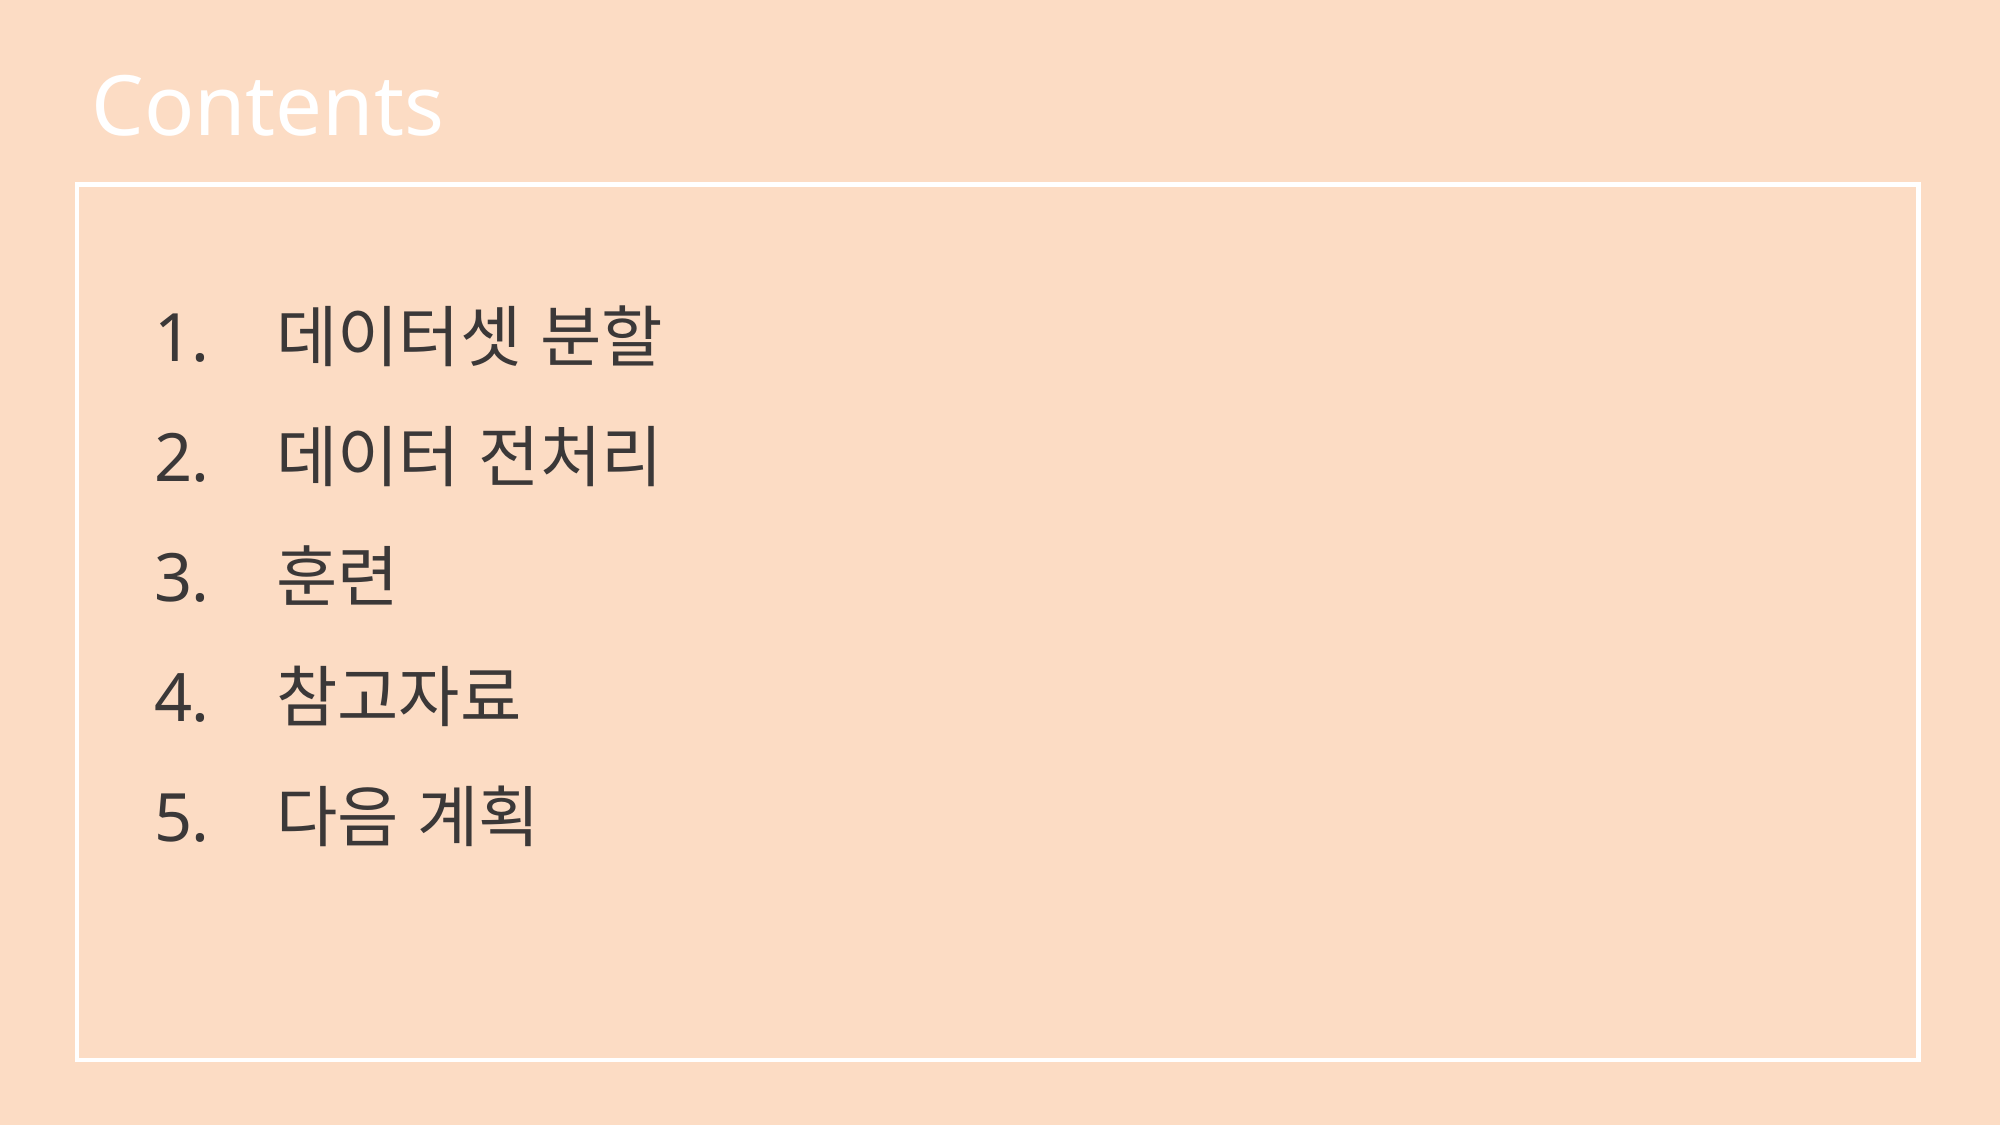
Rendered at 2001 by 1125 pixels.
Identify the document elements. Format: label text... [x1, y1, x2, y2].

text_box 데이터셋 분할 데이터 전처리 훈련 참고자료 다음 계획 [139, 247, 1628, 862]
text_box Contents [77, 44, 779, 160]
text_box [76, 183, 1920, 1061]
